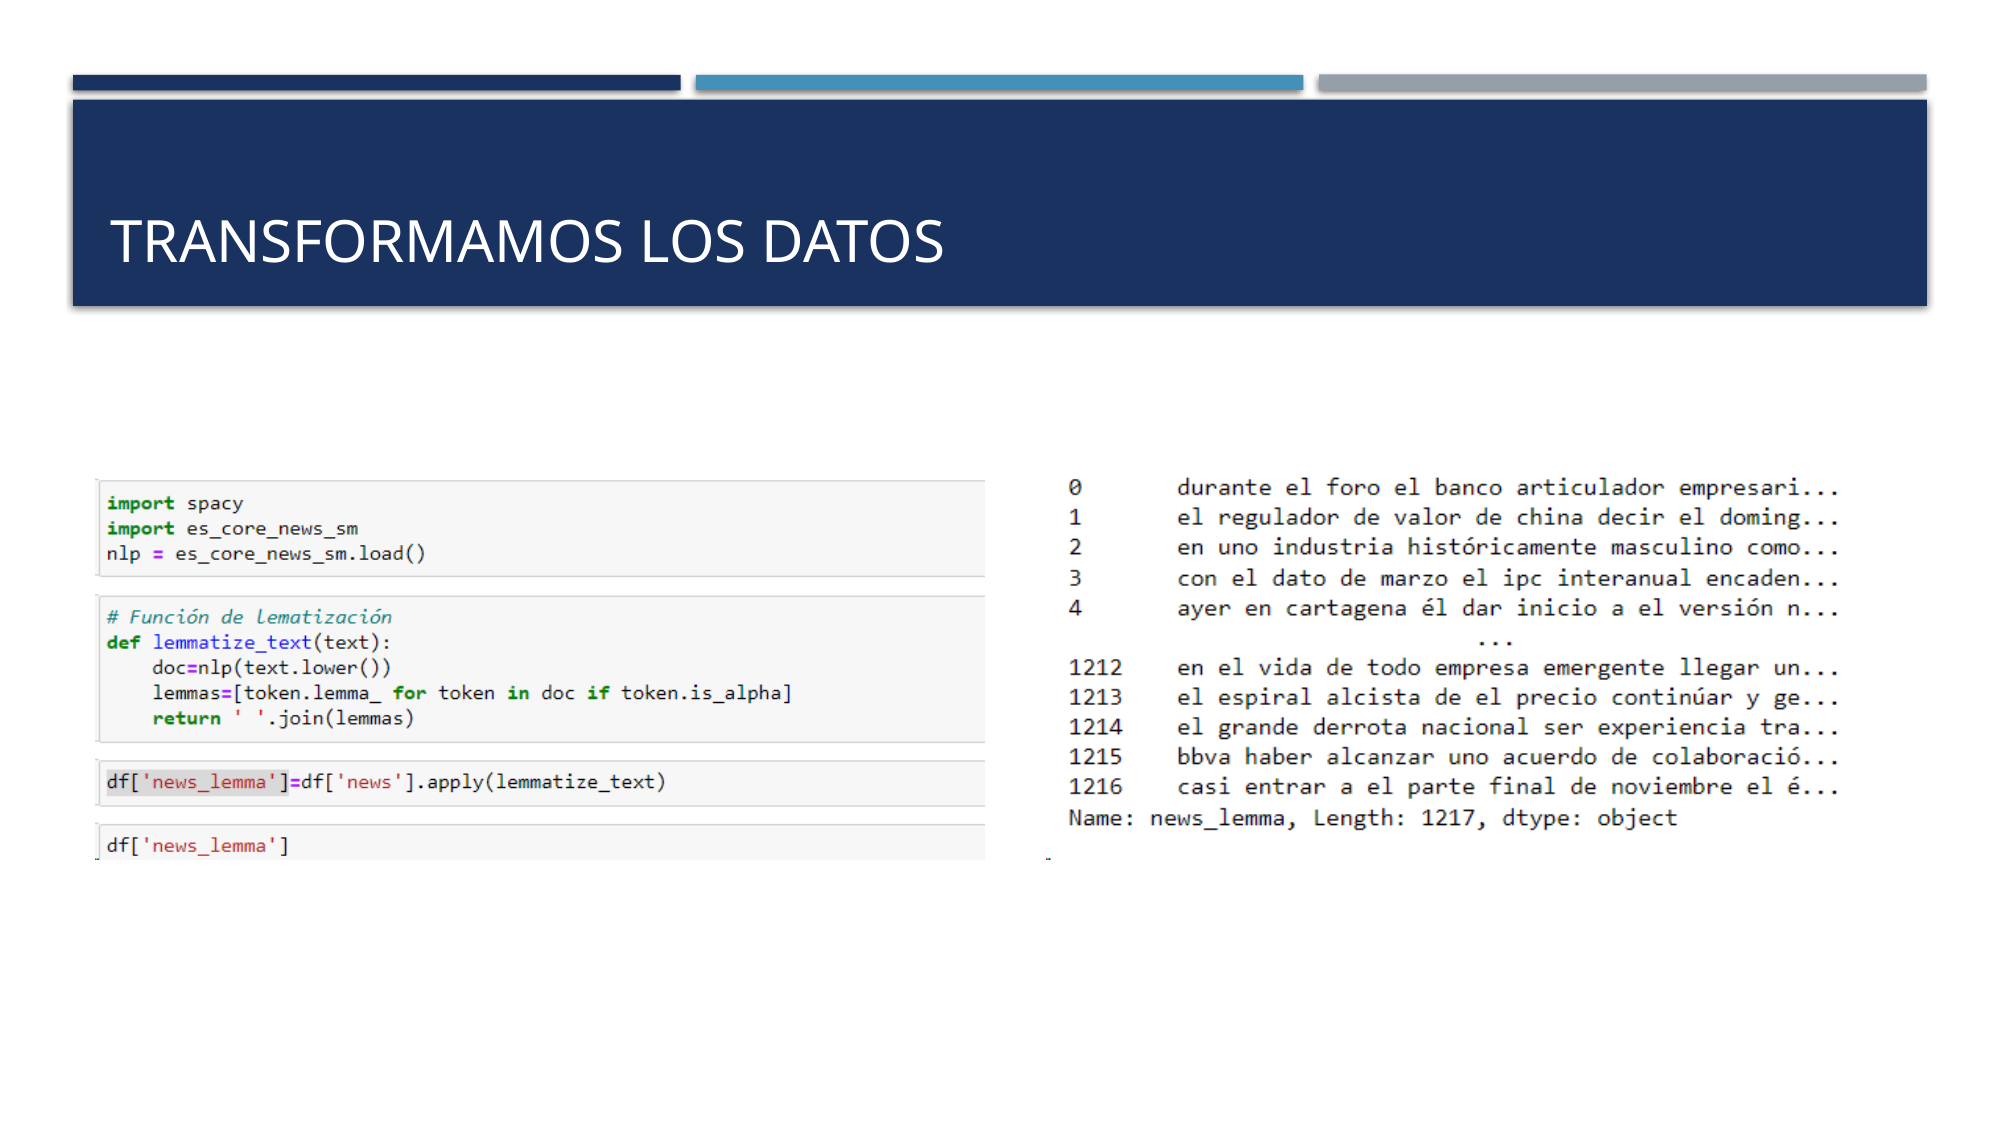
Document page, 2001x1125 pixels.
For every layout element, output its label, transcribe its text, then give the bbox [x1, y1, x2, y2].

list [1046, 466, 1874, 860]
title Transformamos los datos [95, 119, 1905, 282]
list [94, 467, 986, 860]
